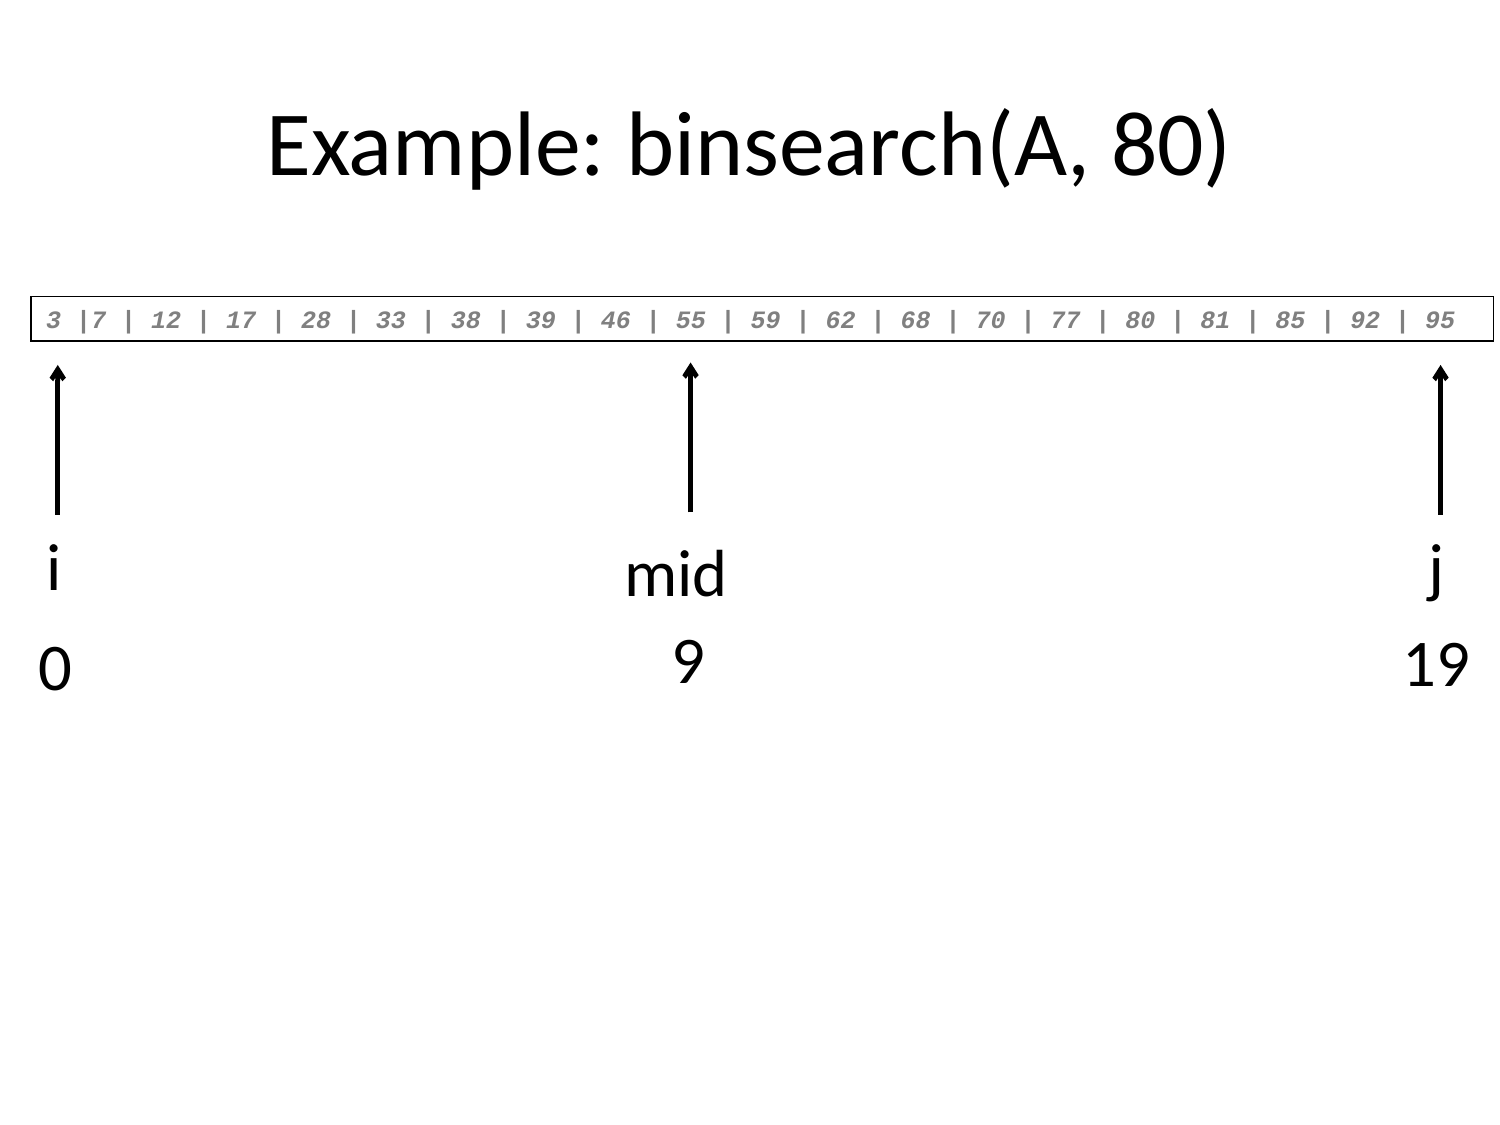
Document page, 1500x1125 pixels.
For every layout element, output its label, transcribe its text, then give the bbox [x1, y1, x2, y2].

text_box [23, 362, 1490, 713]
title Example: binsearch(A, 80) [75, 45, 1425, 233]
text_box 3 |7 | 12 | 17 | 28 | 33 | 38 | 39 | 46 | 55 | 59 | 62 | 68 | 70 | 77 | 80 | 81 | 85 | 92 | 95 [31, 296, 1494, 342]
